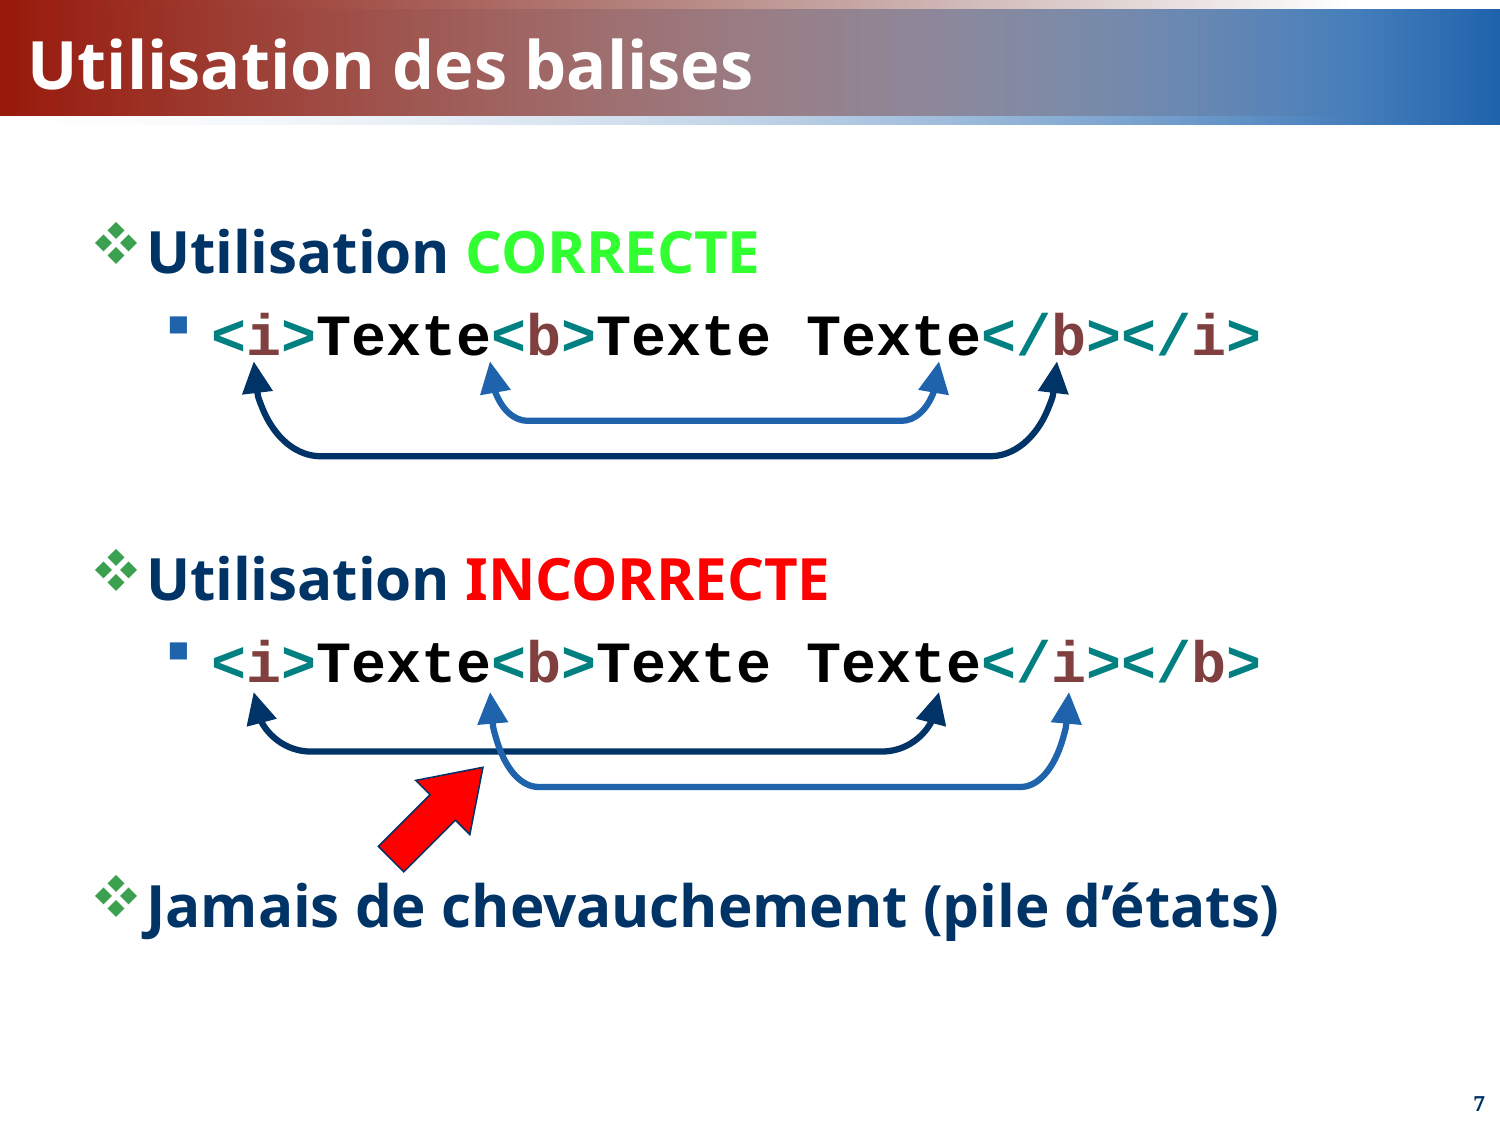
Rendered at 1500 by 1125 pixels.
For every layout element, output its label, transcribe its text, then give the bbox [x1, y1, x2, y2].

text_box Utilisation CORRECTE <i>Texte<b>Texte Texte</b></i> Utilisation INCORRECTE <i>Texte<b>Texte Texte</i></b> Jamais de chevauchement (pile d’états) [74, 208, 1425, 1035]
slide_number 7 [1149, 1083, 1500, 1125]
text_box [247, 692, 500, 752]
text_box [480, 692, 1079, 788]
text_box [245, 361, 1066, 457]
title Utilisation des balises [12, 0, 1500, 126]
text_box [378, 767, 483, 872]
